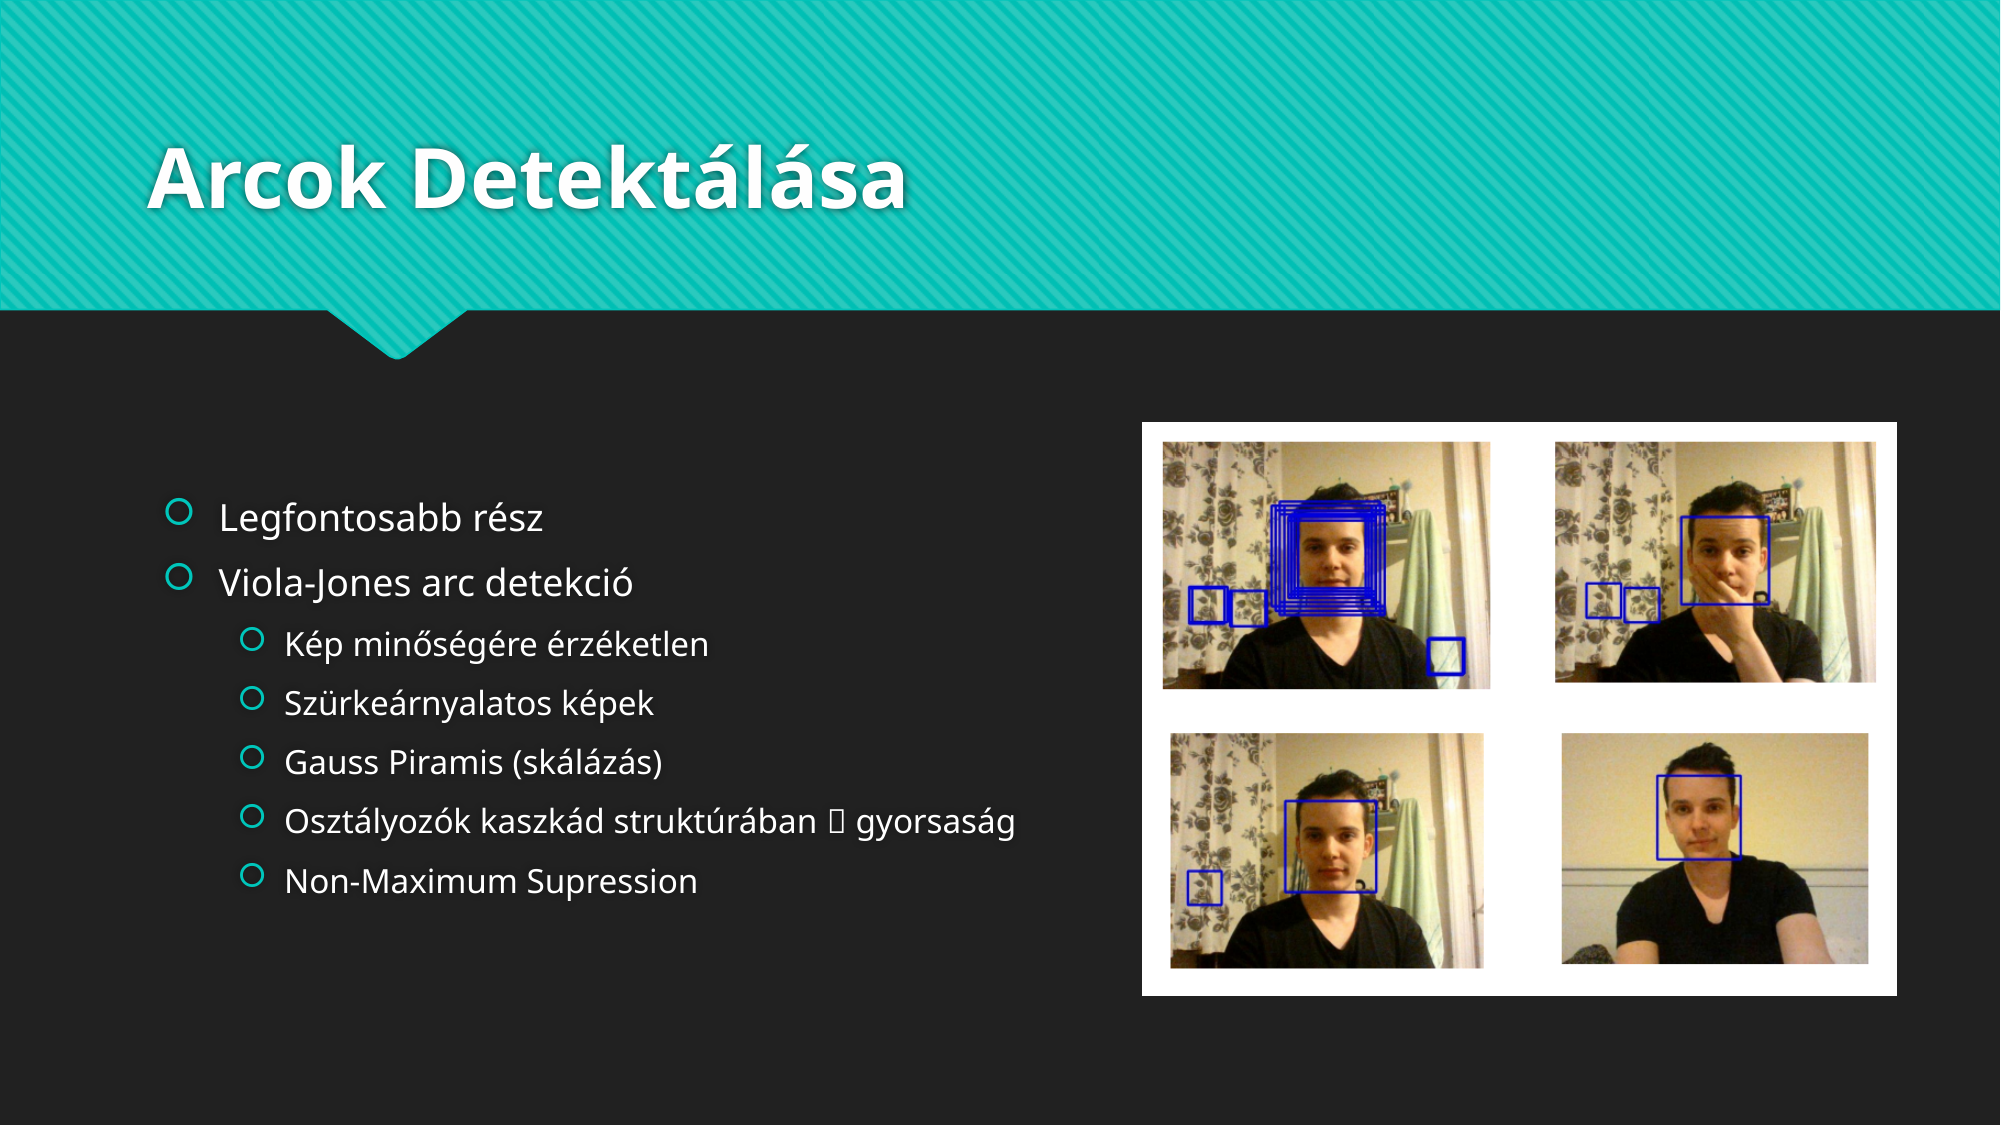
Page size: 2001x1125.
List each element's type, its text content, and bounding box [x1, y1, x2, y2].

list Legfontosabb rész Viola-Jones arc detekció Kép minőségére érzéketlen Szürkeárnyalatos képek Gauss Piramis (skálázás) Osztályozók kaszkád struktúrában  gyorsaság Non-Maximum Supression [147, 398, 1095, 996]
picture [1142, 421, 1897, 996]
title Arcok Detektálása [132, 73, 1868, 233]
